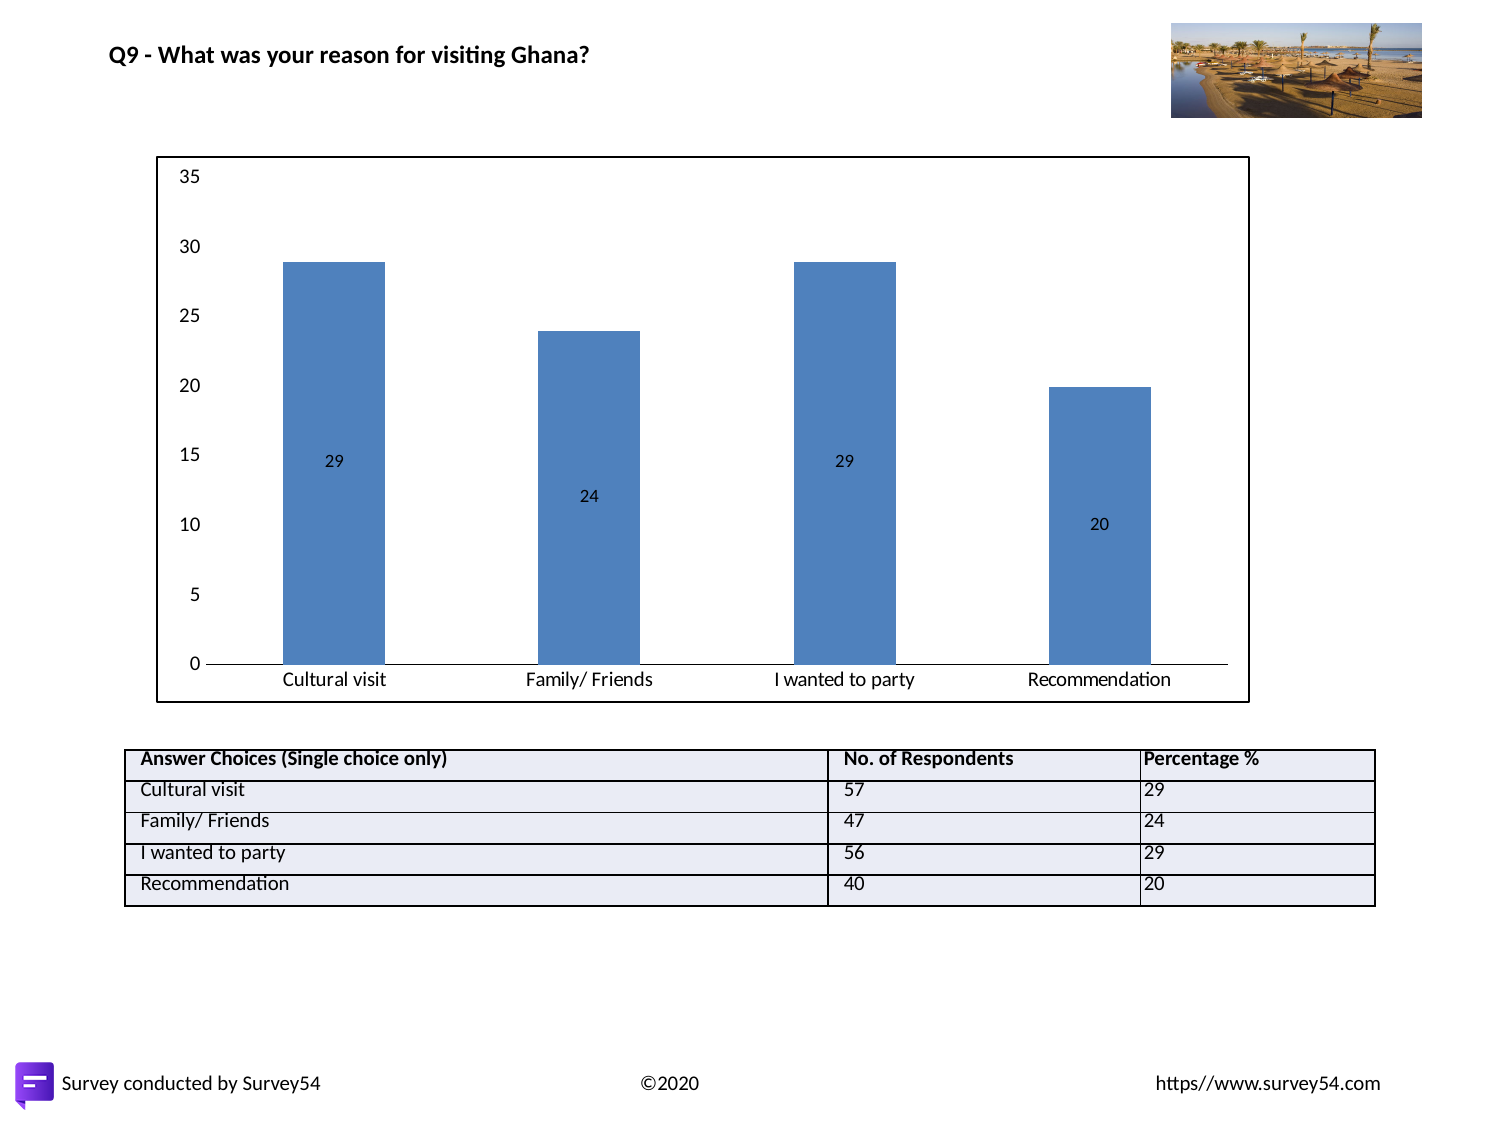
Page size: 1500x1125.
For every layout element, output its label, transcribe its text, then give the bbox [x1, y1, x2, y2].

table_cell Family/ Friends [126, 813, 827, 843]
table_cell 40 [829, 876, 1140, 905]
table_cell I wanted to party [126, 845, 827, 874]
table_header Answer Choices (Single choice only) [126, 751, 827, 780]
table_cell 57 [829, 782, 1140, 812]
table_header Percentage % [1141, 751, 1374, 780]
text_box ©2020 [624, 1062, 782, 1103]
table_cell 20 [1141, 876, 1374, 905]
table_cell 29 [1141, 782, 1374, 812]
text_box Survey conducted by Survey54 [54, 1062, 438, 1103]
table_cell 56 [829, 845, 1140, 874]
chart [155, 155, 1251, 704]
table_cell 24 [1141, 813, 1374, 843]
picture [15, 1062, 54, 1110]
text_box https//www.survey54.com [1140, 1062, 1500, 1103]
picture [1171, 23, 1423, 118]
table_cell 29 [1141, 845, 1374, 874]
text_box Q9 - What was your reason for visiting Ghana? [93, 31, 719, 77]
table_cell Recommendation [126, 876, 827, 905]
table_header No. of Respondents [829, 751, 1140, 780]
table_cell 47 [829, 813, 1140, 843]
table_cell Cultural visit [126, 782, 827, 812]
